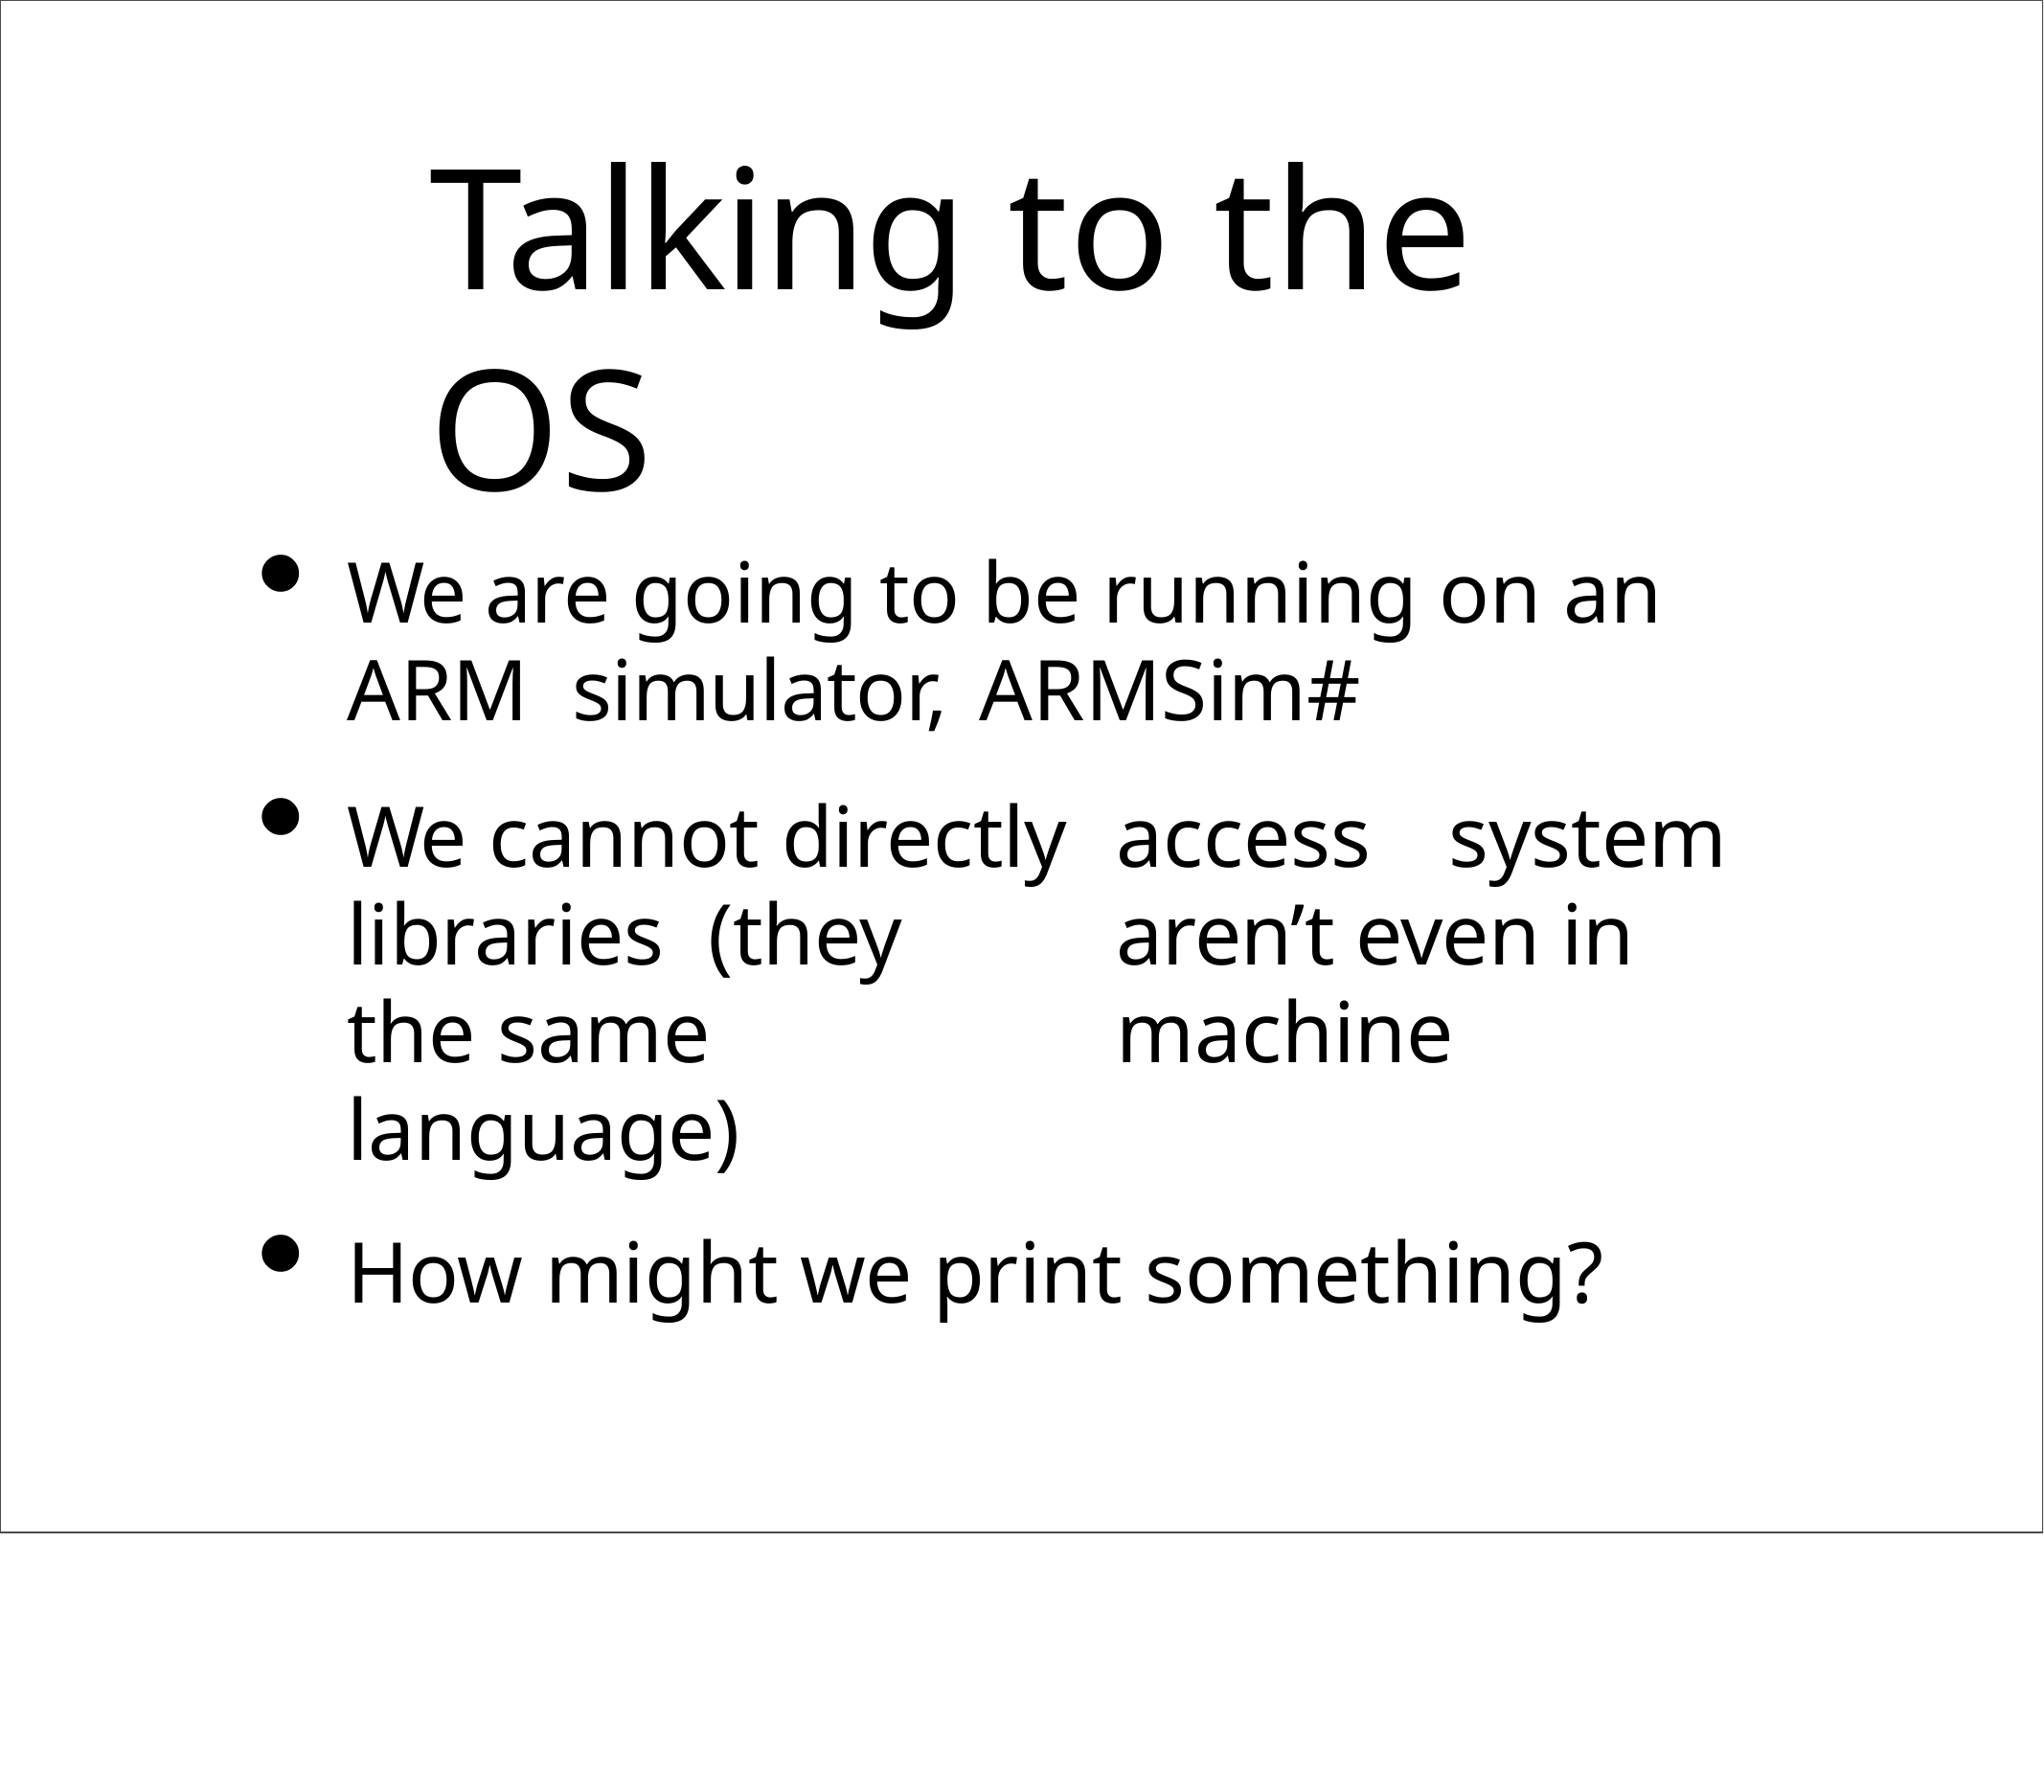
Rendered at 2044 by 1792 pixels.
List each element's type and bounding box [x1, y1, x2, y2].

text_box [0, 0, 2044, 1532]
